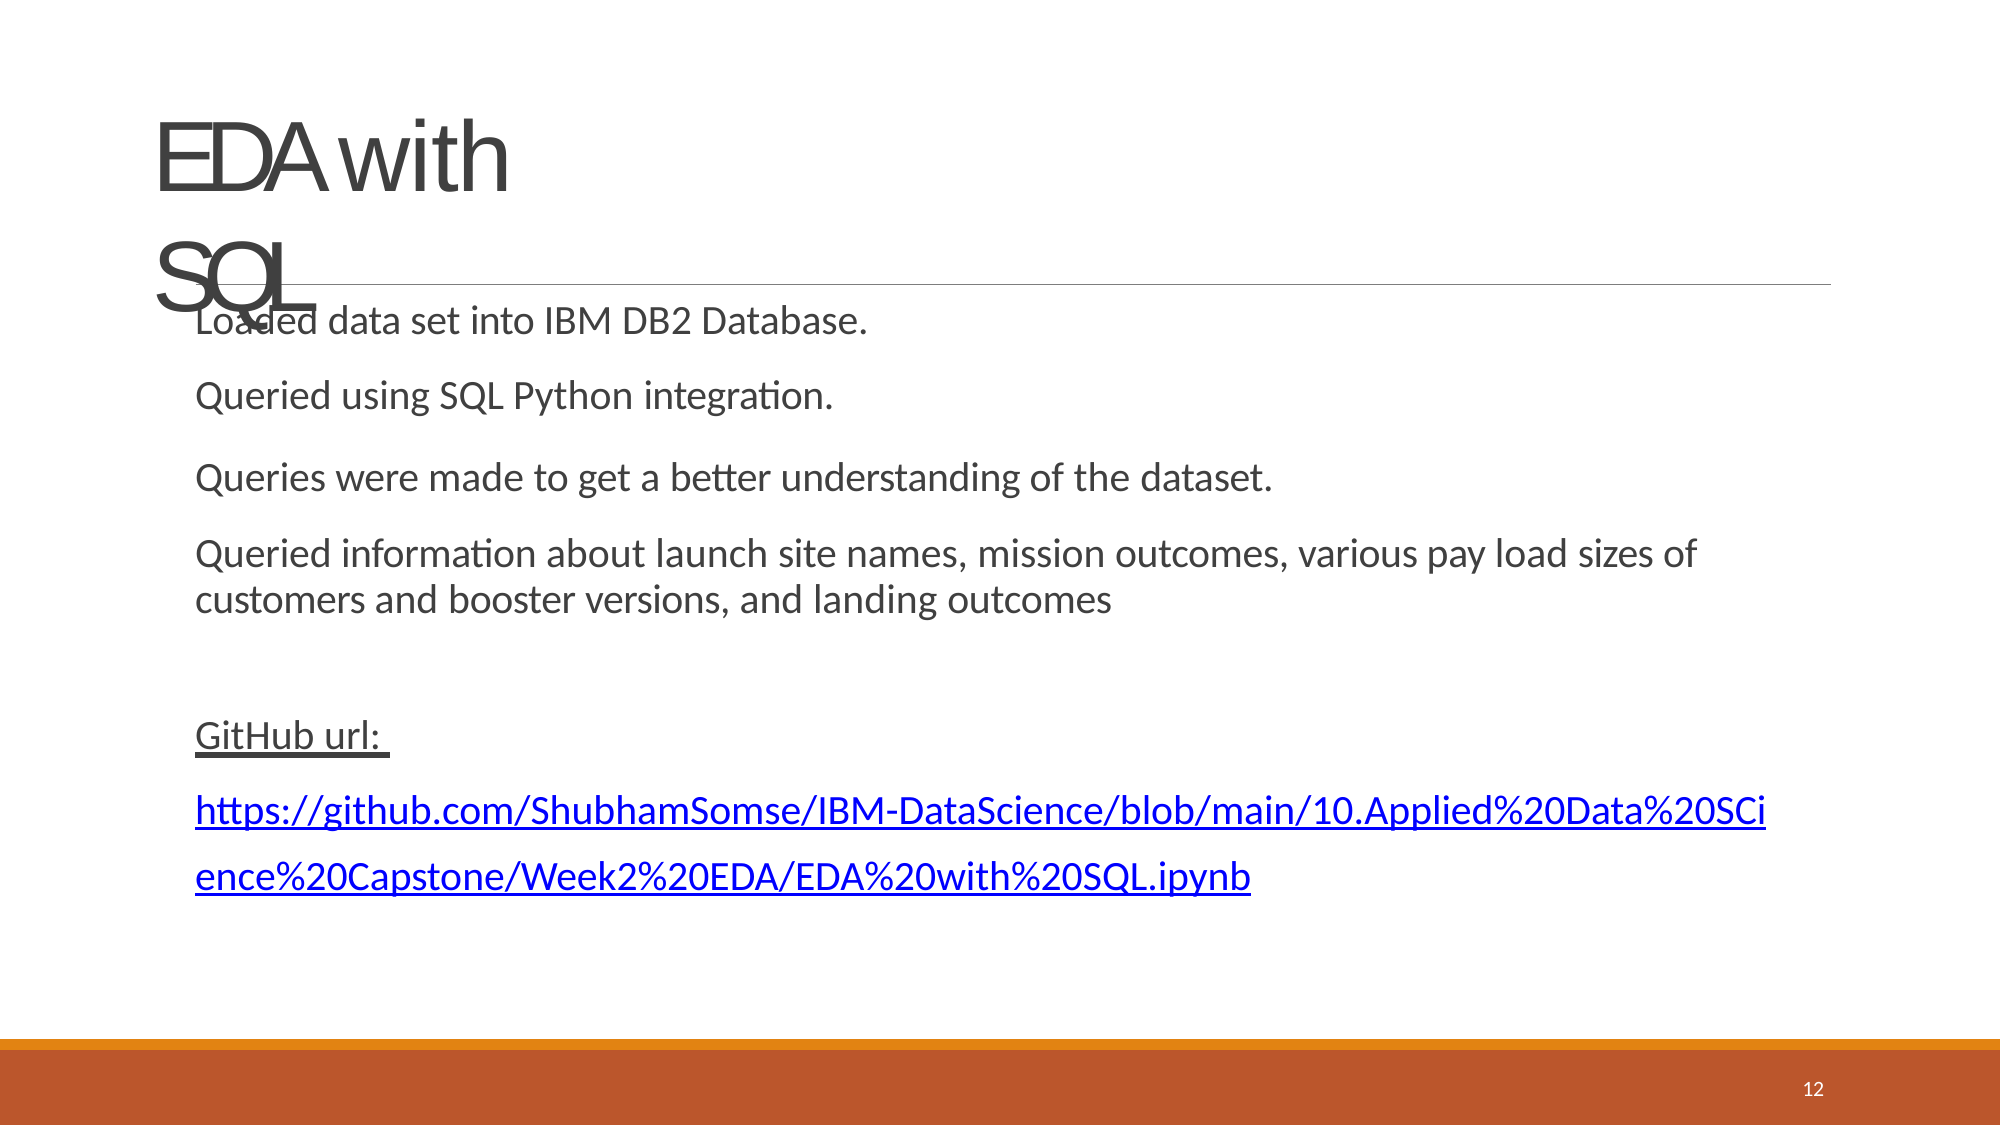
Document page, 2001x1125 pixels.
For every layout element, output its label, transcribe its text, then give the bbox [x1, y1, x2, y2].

slide_number 12 [1795, 1077, 1831, 1125]
text_box Loaded data set into IBM DB2 Database. Queried using SQL Python integration. Queries were made to get a better understanding of the dataset. Queried information about launch site names, mission outcomes, various pay load sizes of customers and booster versions, and landing outcomes GitHub url: https://github.com/ShubhamSomse/IBM-DataScience/blob/main/10.Applied%20Data%20SCience%20Capstone/Week2%20EDA/EDA%20with%20SQL.ipynb [192, 266, 1782, 833]
title EDA with SQL [150, 89, 683, 332]
